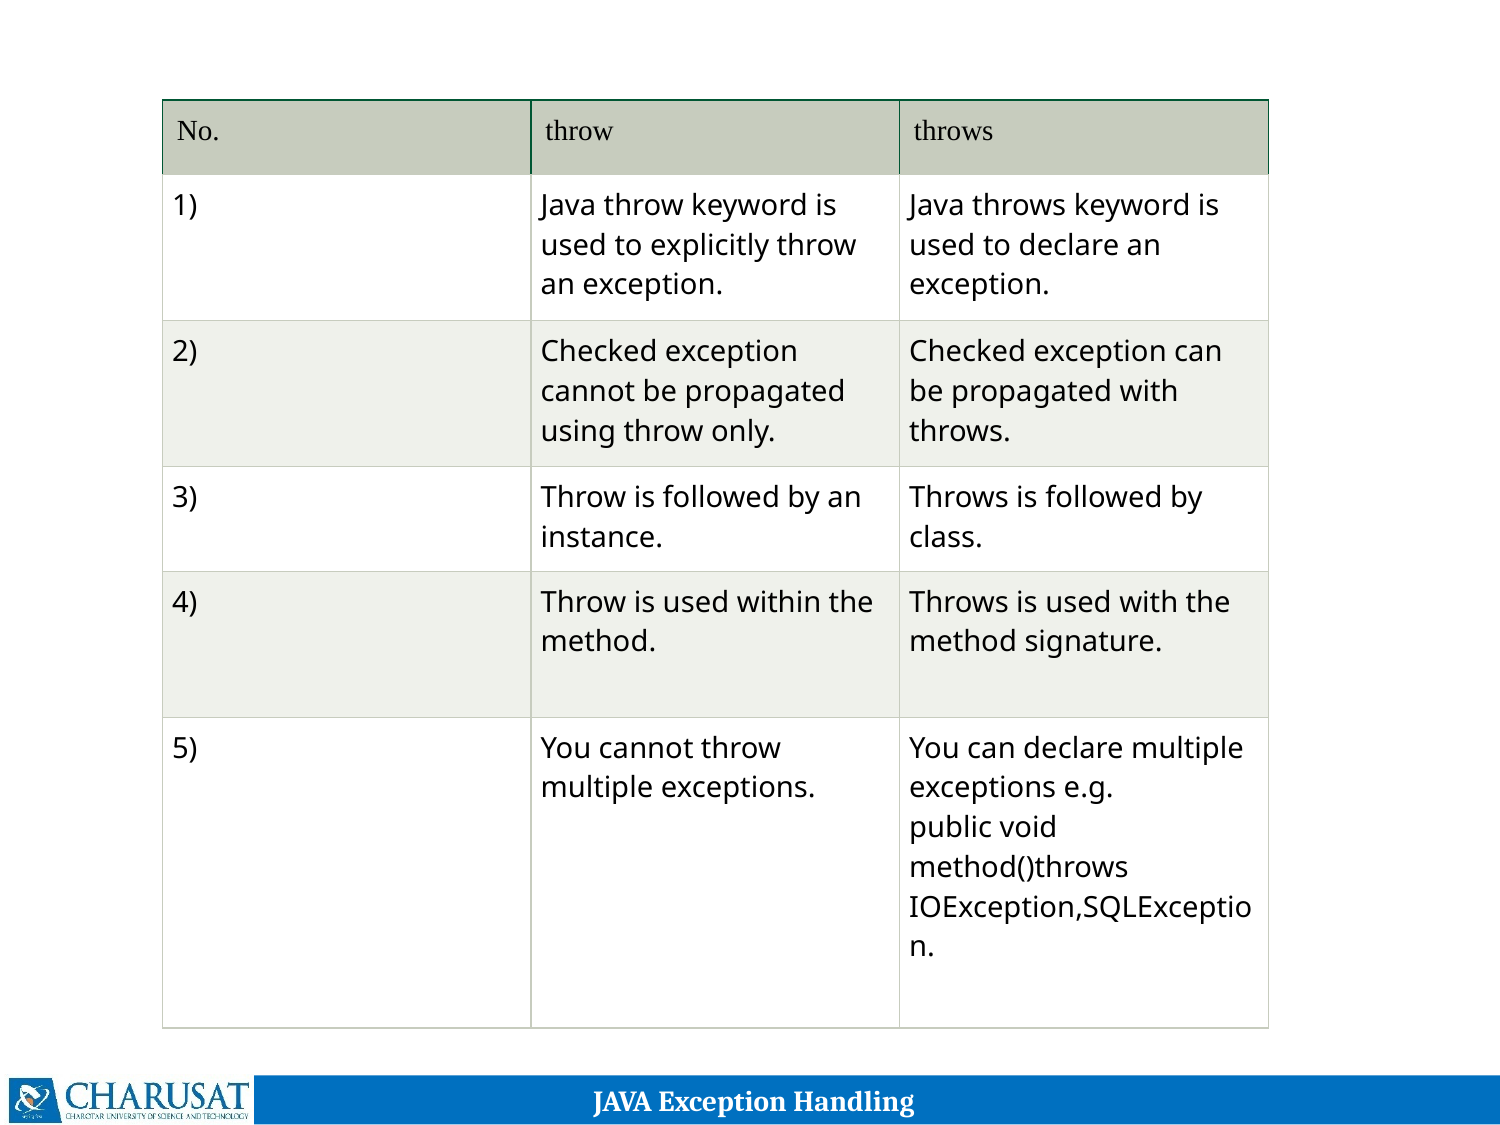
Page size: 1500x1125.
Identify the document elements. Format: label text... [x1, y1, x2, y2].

table_header throws [900, 101, 1268, 174]
table_cell 4) [163, 572, 530, 717]
table_cell Throw is used within the method. [532, 572, 899, 717]
table_cell Checked exception can be propagated with throws. [900, 321, 1268, 466]
table_cell You can declare multiple exceptions e.g. public void method()throws IOException,SQLException. [900, 718, 1268, 1027]
table_cell 3) [163, 467, 530, 571]
table_header No. [163, 101, 530, 174]
table_cell 1) [163, 175, 530, 320]
table_cell Checked exception cannot be propagated using throw only. [532, 321, 899, 466]
text_box JAVA Exception Handling [257, 1075, 1500, 1125]
table_cell Throw is followed by an instance. [532, 467, 899, 571]
picture [3, 1073, 255, 1125]
table_cell 2) [163, 321, 530, 466]
table_cell Java throw keyword is used to explicitly throw an exception. [532, 175, 899, 320]
table_cell 5) [163, 718, 530, 1027]
table_cell You cannot throw multiple exceptions. [532, 718, 899, 1027]
table_header throw [532, 101, 899, 174]
table_cell Throws is followed by class. [900, 467, 1268, 571]
table_cell Java throws keyword is used to declare an exception. [900, 175, 1268, 320]
table_cell Throws is used with the method signature. [900, 572, 1268, 717]
